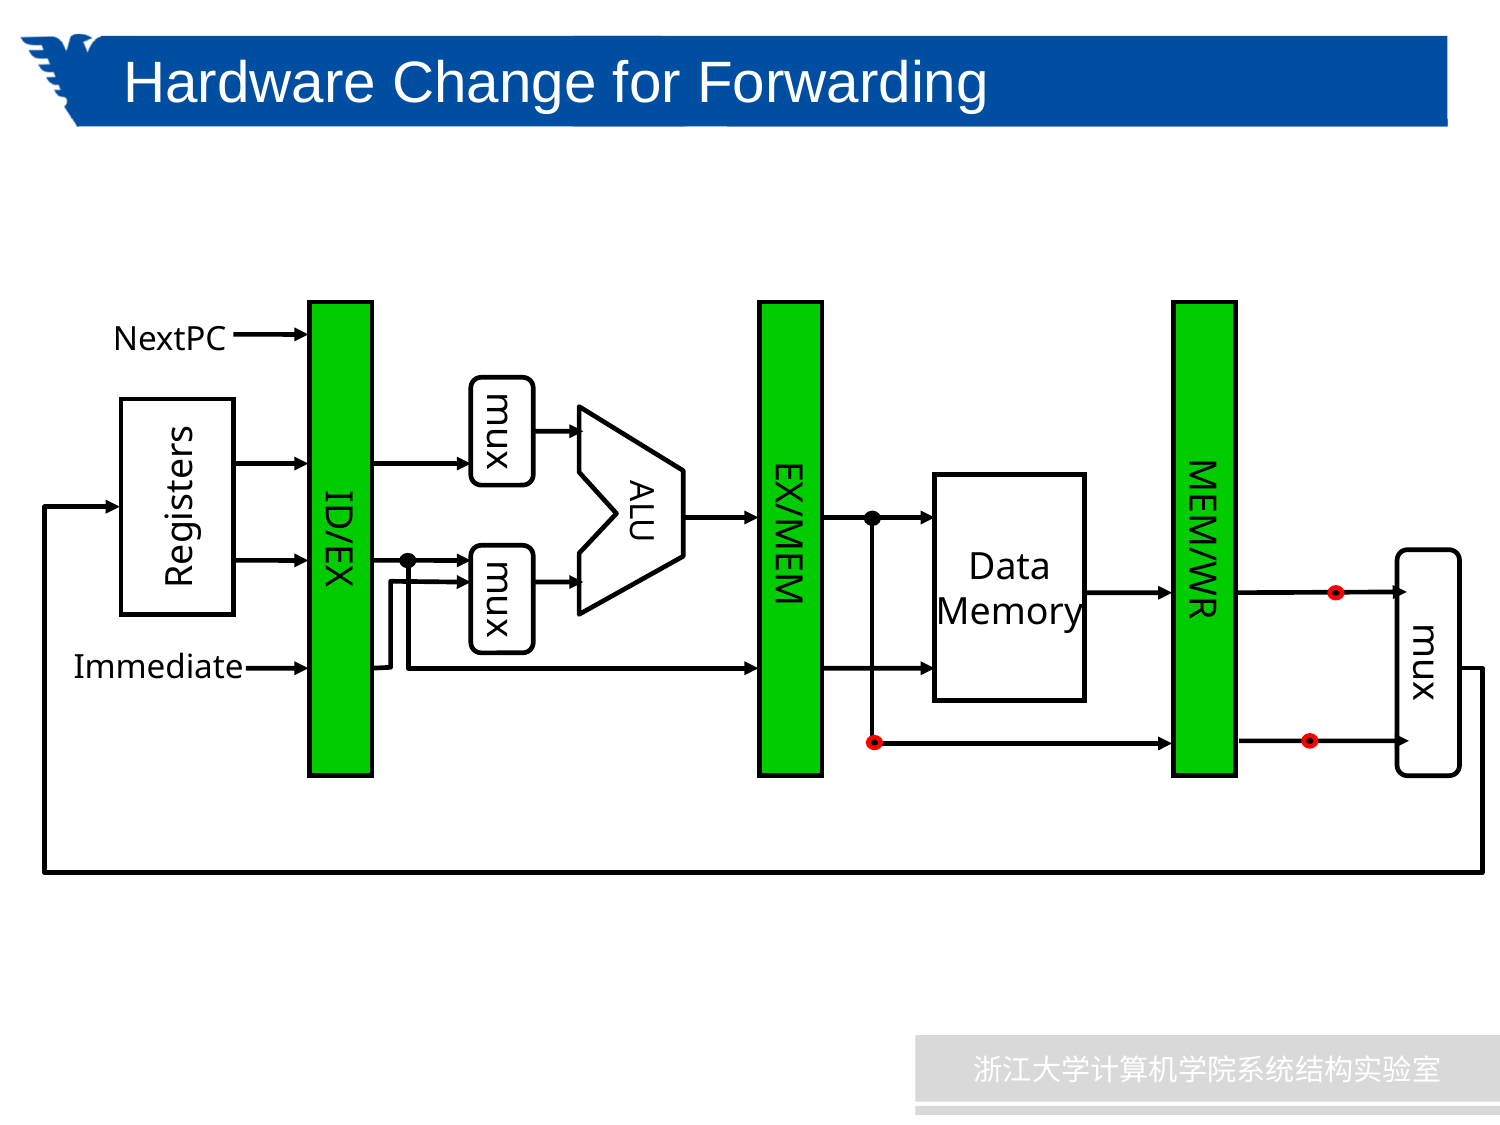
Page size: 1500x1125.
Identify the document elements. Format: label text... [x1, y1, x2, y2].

title Hardware Change for Forwarding [108, 38, 1406, 121]
picture [5, 19, 148, 127]
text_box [44, 237, 1483, 876]
